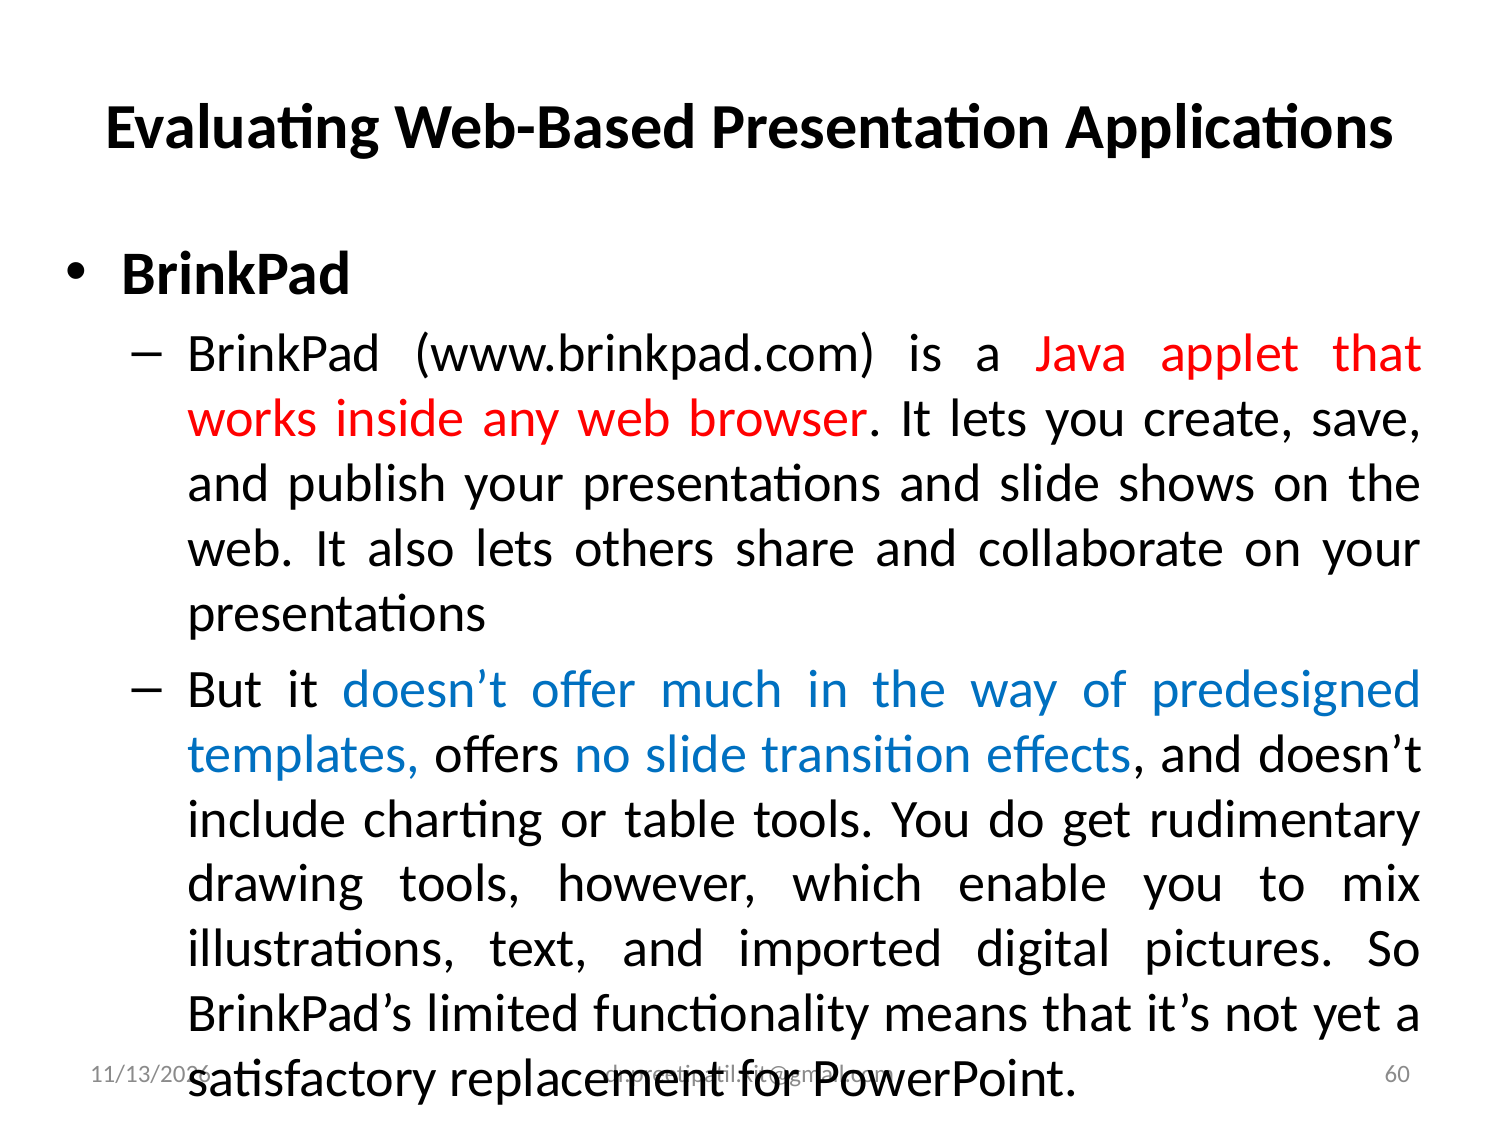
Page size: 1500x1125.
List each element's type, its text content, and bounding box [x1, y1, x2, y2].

footer dr.preetipatil.kit@gmail.com [512, 1042, 988, 1103]
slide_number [75, 1042, 425, 1103]
list BrinkPad BrinkPad (www.brinkpad.com) is a Java applet that works inside any web browser. It lets you create, save, and publish your presentations and slide shows on the web. It also lets others share and collaborate on your presentations But it doesn’t offer much in the way of predesigned templates, offers no slide transition effects, and doesn’t include charting or table tools. You do get rudimentary drawing tools, however, which enable you to mix illustrations, text, and imported digital pictures. So BrinkPad’s limited functionality means that it’s not yet a satisfactory replacement for PowerPoint. [50, 224, 1438, 1125]
title Evaluating Web-Based Presentation Applications [75, 45, 1425, 200]
slide_number 60 [1074, 1042, 1425, 1103]
